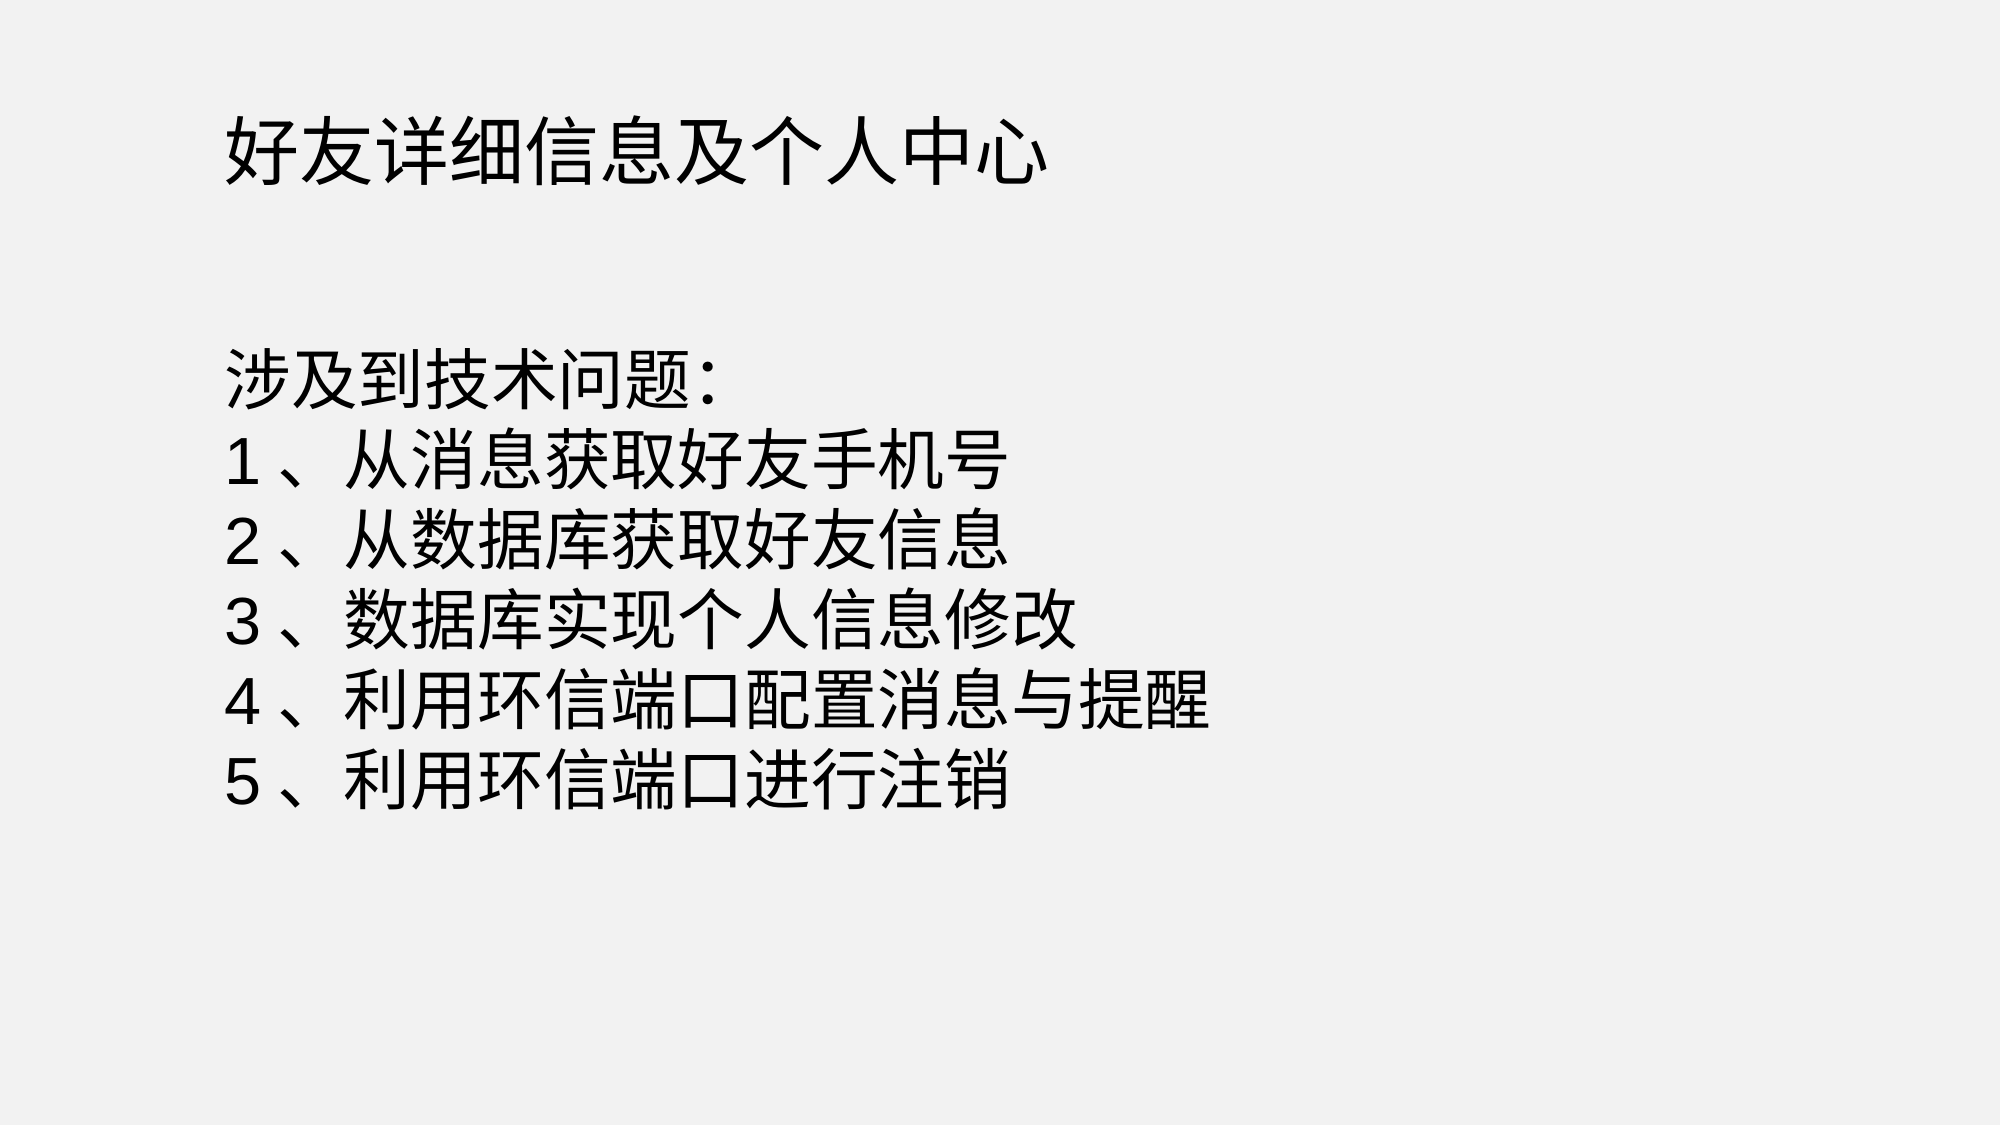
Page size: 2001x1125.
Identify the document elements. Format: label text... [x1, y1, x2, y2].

text_box 好友详细信息及个人中心 [209, 97, 1573, 202]
text_box 涉及到技术问题： 1、从消息获取好友手机号 2、从数据库获取好友信息 3、数据库实现个人信息修改 4、利用环信端口配置消息与提醒 5、利用环信端口进行注销 [209, 330, 1831, 826]
